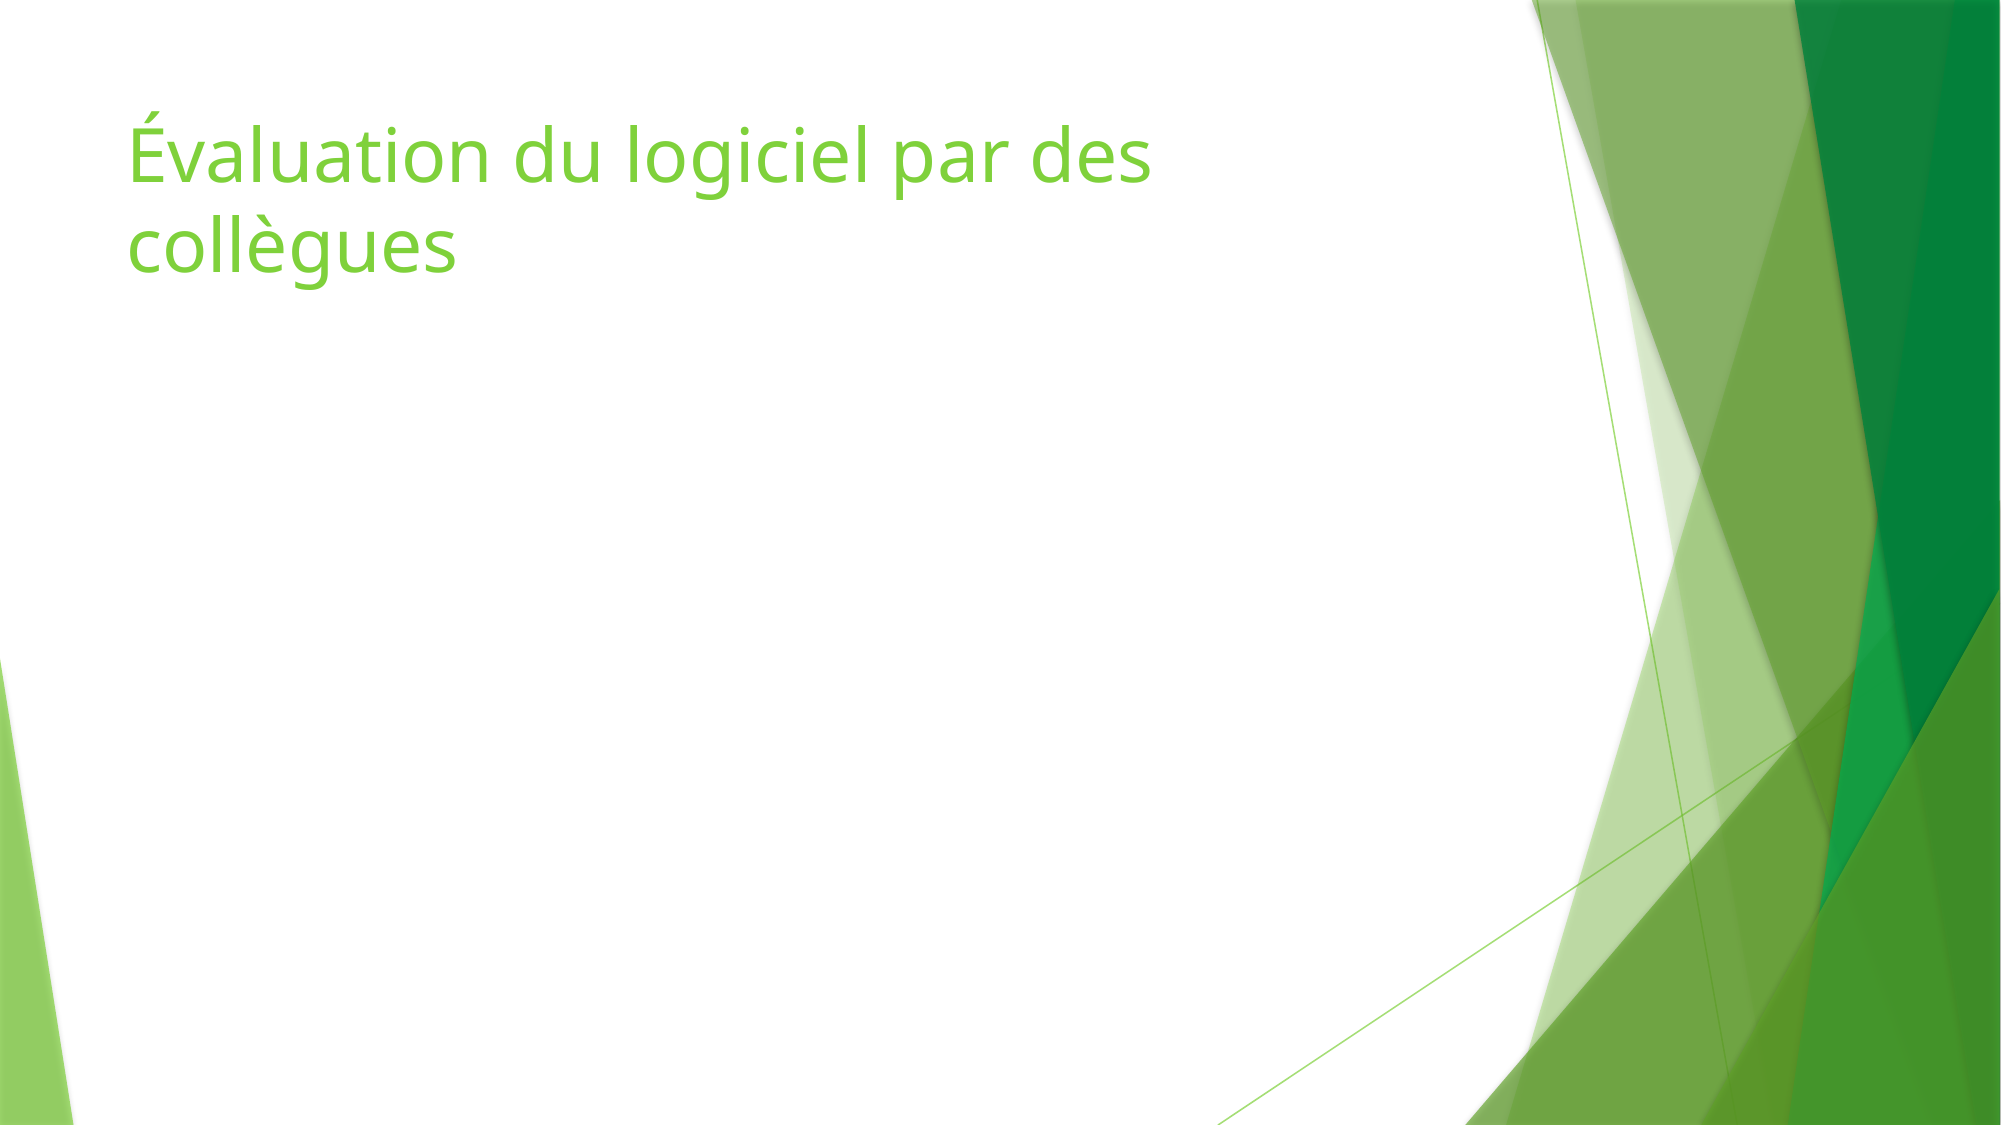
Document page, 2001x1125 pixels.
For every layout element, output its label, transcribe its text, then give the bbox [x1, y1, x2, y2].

title Évaluation du logiciel par des collègues [111, 99, 1522, 317]
